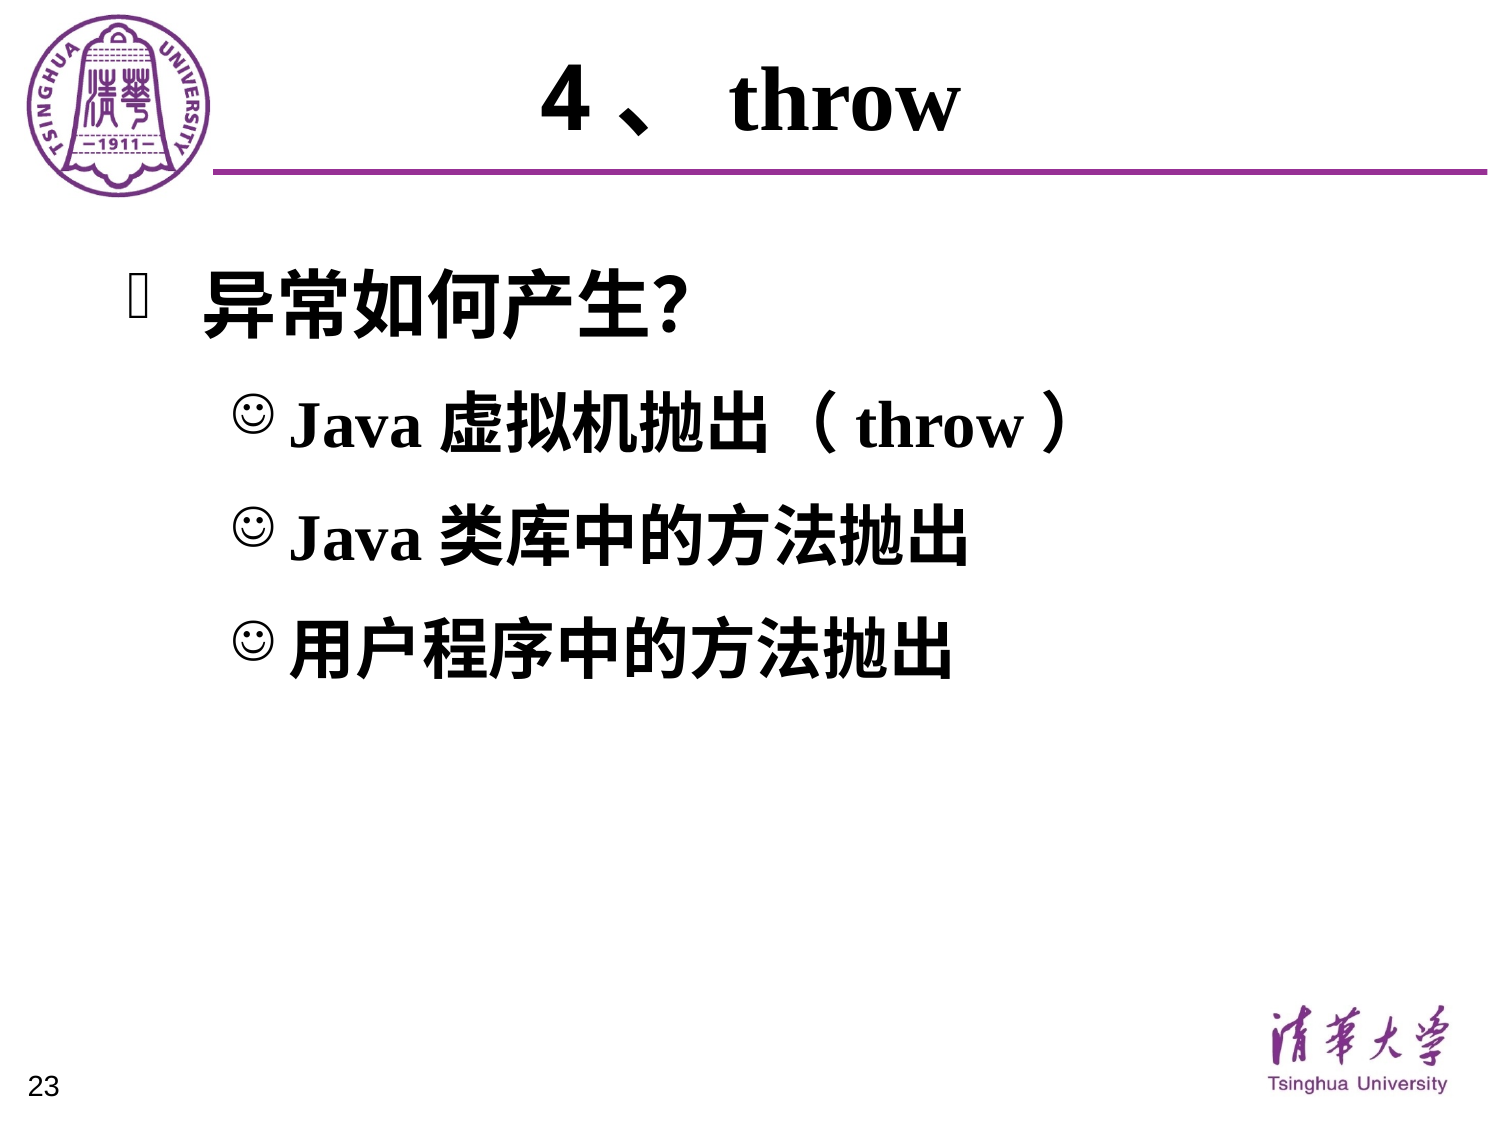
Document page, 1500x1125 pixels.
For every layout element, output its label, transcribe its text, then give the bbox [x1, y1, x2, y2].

title 4、throw [24, 37, 1476, 151]
picture [1262, 999, 1454, 1101]
picture [24, 12, 213, 37]
picture [24, 151, 213, 200]
footer 23 [12, 1059, 176, 1125]
text_box 异常如何产生？ Java虚拟机抛出（throw） Java类库中的方法抛出 用户程序中的方法抛出 [112, 249, 1375, 1013]
